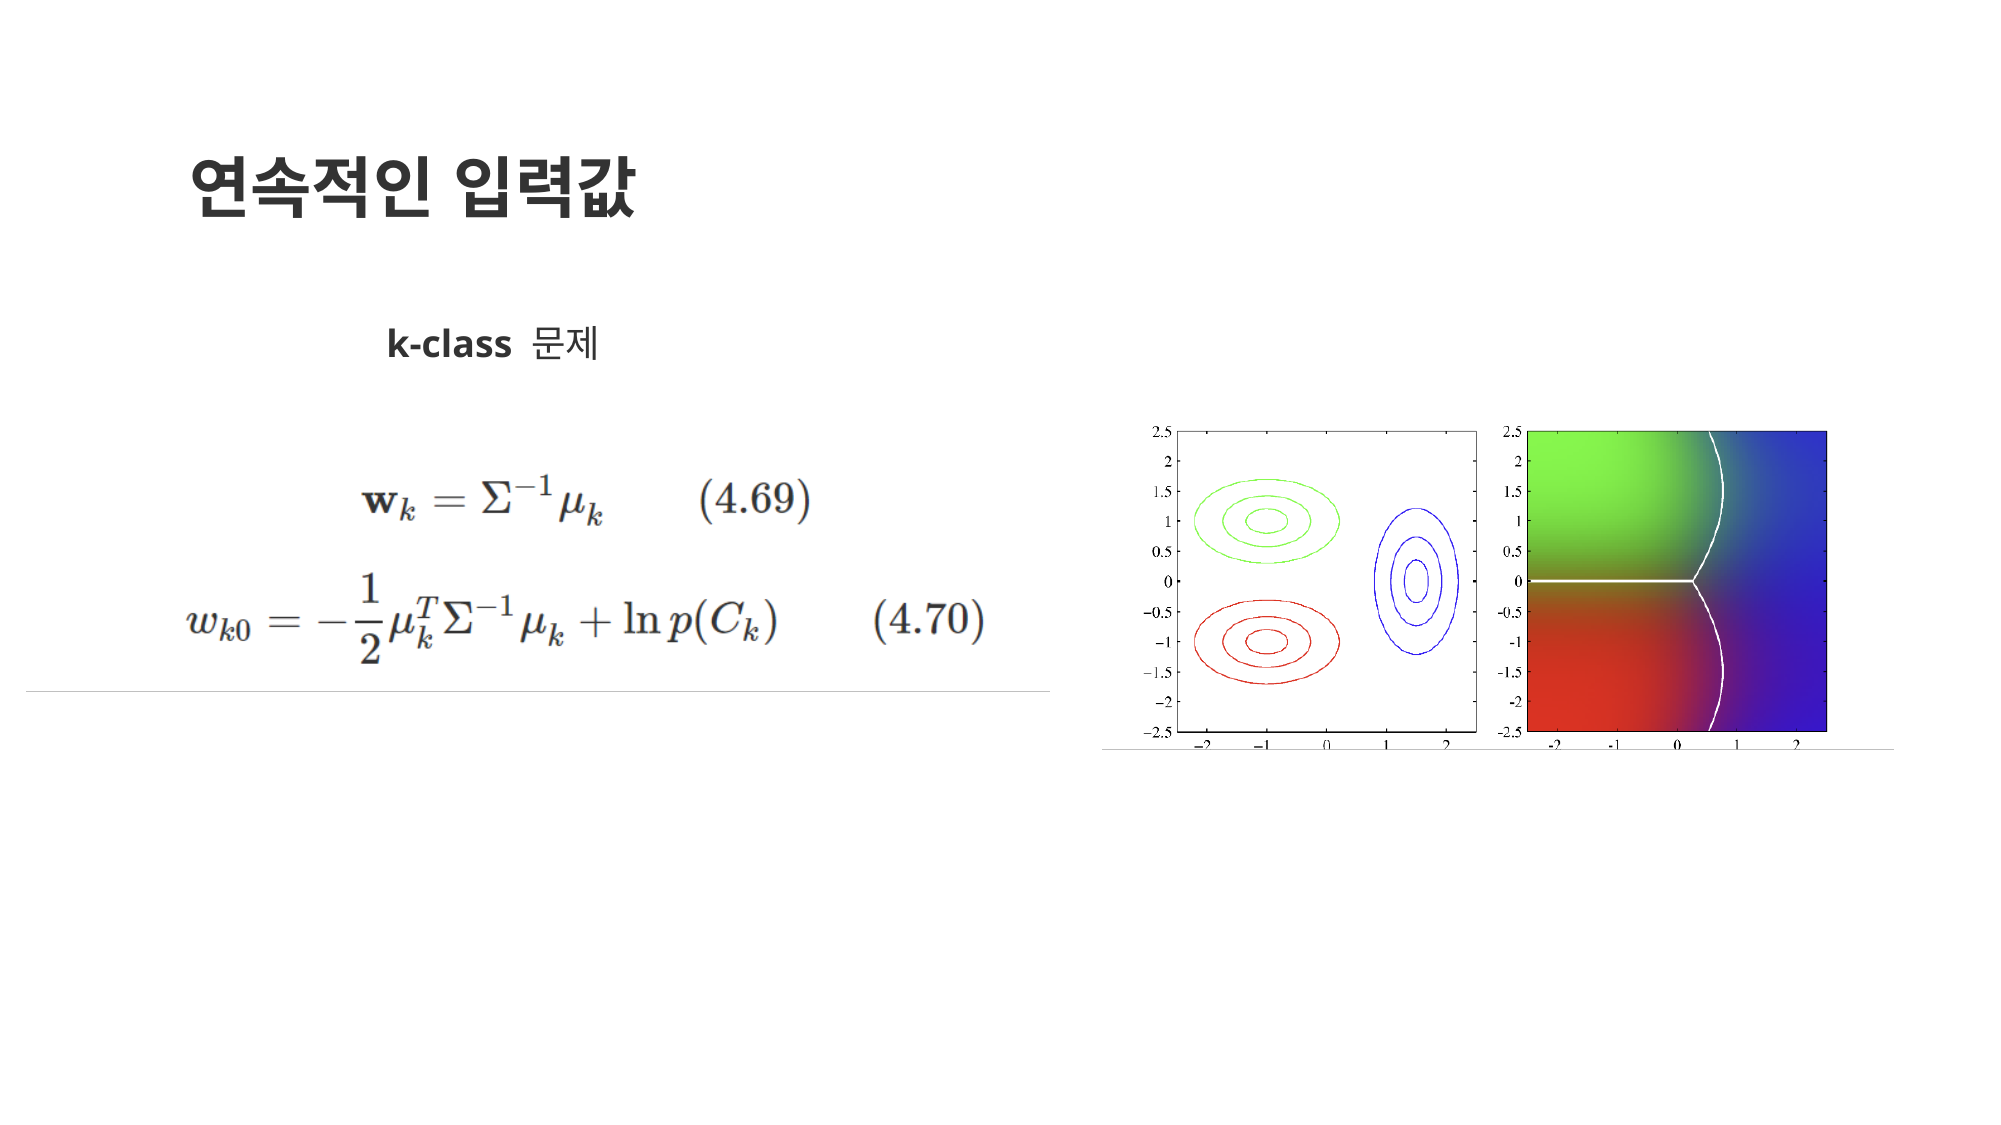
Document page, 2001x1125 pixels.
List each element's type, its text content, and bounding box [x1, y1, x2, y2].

picture [26, 432, 1051, 693]
text_box k-class 문제 [371, 312, 662, 373]
picture [1101, 410, 1894, 751]
text_box 연속적인 입력값 [174, 137, 1139, 233]
